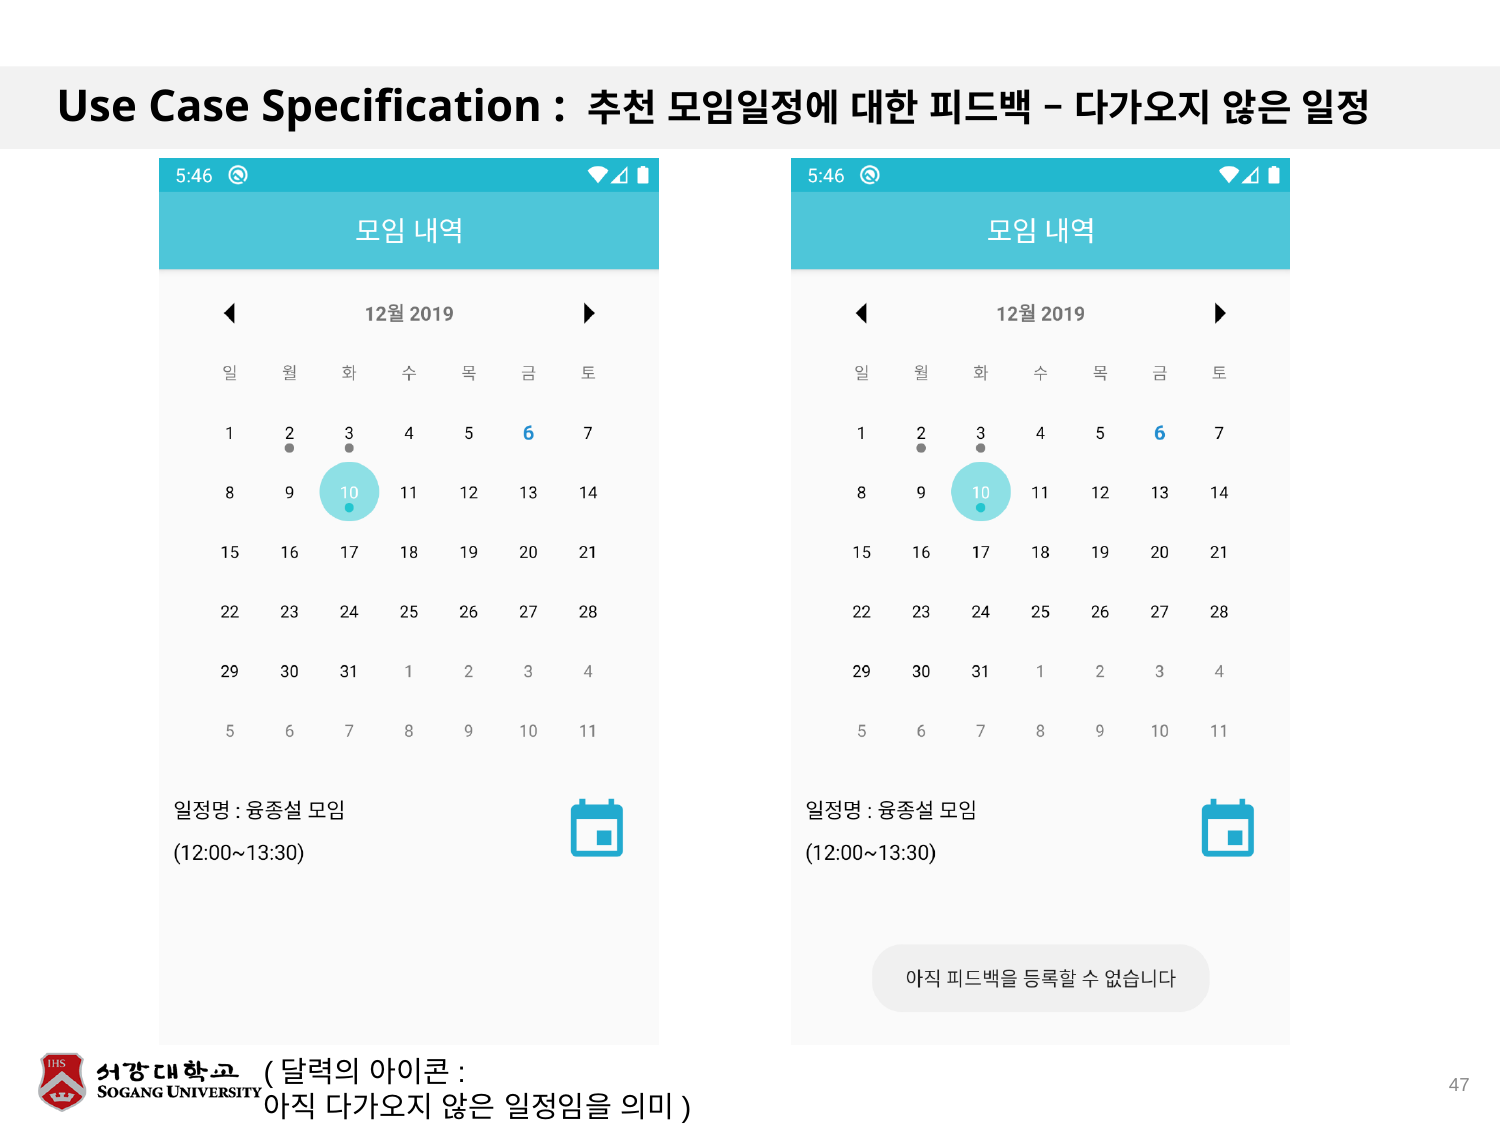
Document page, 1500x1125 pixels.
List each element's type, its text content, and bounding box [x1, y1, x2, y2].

slide_number 47 [1147, 1053, 1485, 1114]
picture [0, 158, 659, 1125]
text_box (달력의 아이콘: 아직 다가오지 않은 일정임을 의미) [248, 1045, 830, 1125]
picture [791, 158, 1290, 1045]
title Use Case Specification : 추천 모임일정에 대한 피드백 – 다가오지 않은 일정 [41, 64, 1459, 149]
